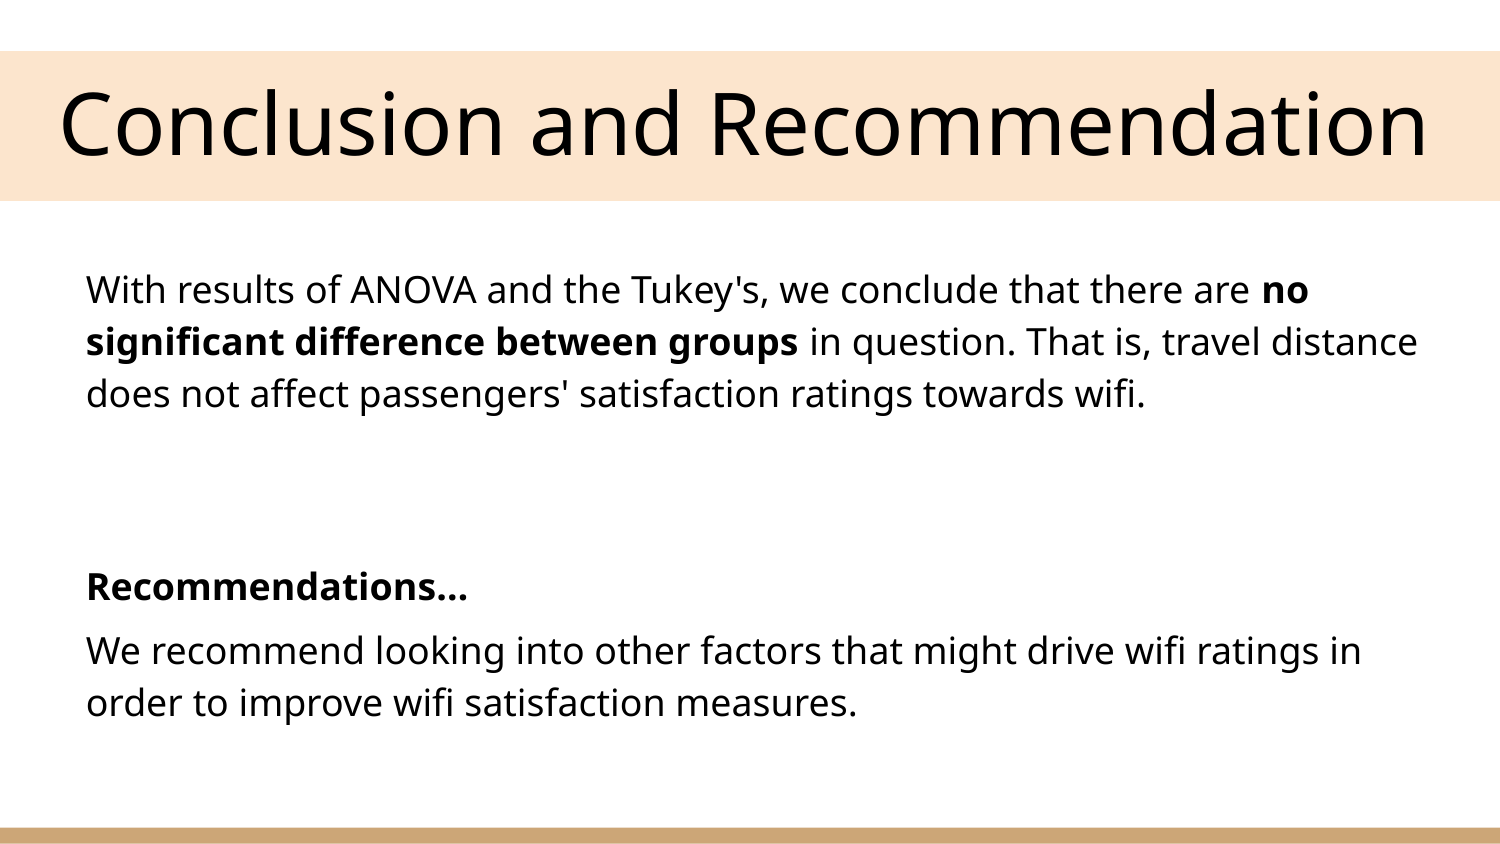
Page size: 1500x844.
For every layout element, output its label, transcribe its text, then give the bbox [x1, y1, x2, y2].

list With results of ANOVA and the Tukey's, we conclude that there are no significant difference between groups in question. That is, travel distance does not affect passengers' satisfaction ratings towards wifi. Recommendations… We recommend looking into other factors that might drive wifi ratings in order to improve wifi satisfaction measures. [70, 244, 1465, 792]
title Conclusion and Recommendation [43, 51, 1449, 189]
text_box [0, 51, 1500, 201]
